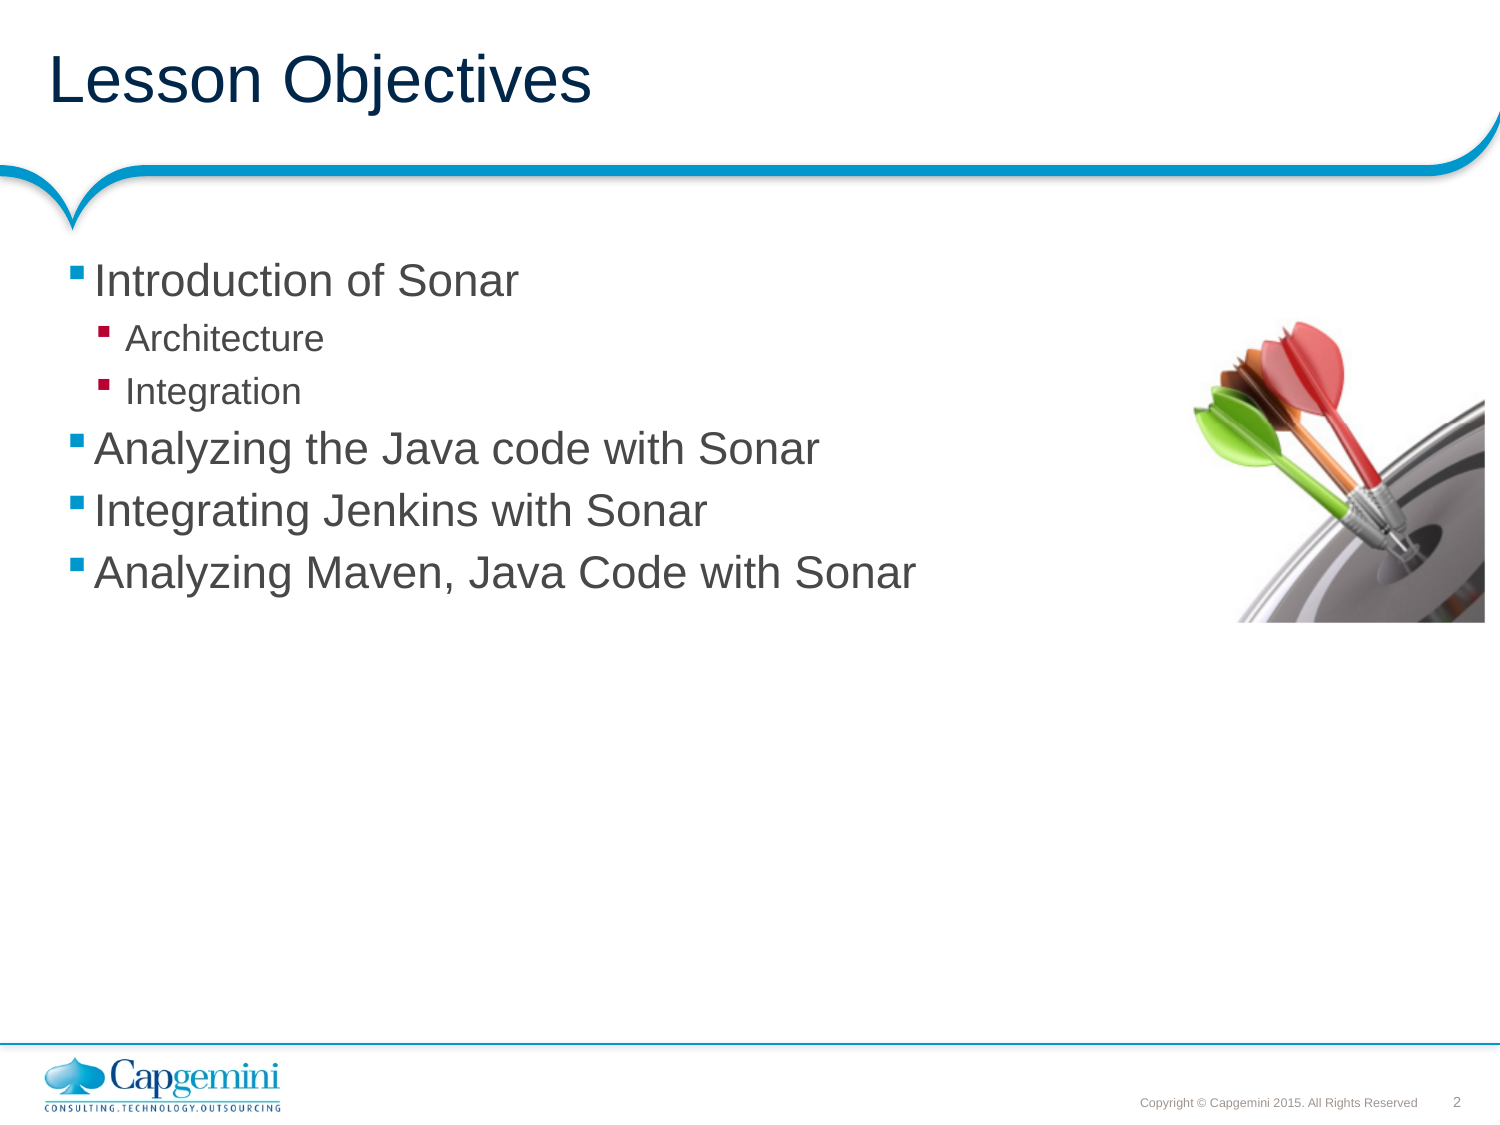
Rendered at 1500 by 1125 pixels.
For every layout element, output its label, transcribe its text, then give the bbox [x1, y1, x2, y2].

list Introduction of Sonar Architecture Integration Analyzing the Java code with Sonar Integrating Jenkins with Sonar Analyzing Maven, Java Code with Sonar [48, 245, 1164, 1007]
title Lesson Objectives [0, 0, 1500, 165]
picture [1164, 299, 1492, 630]
picture [44, 1056, 281, 1113]
